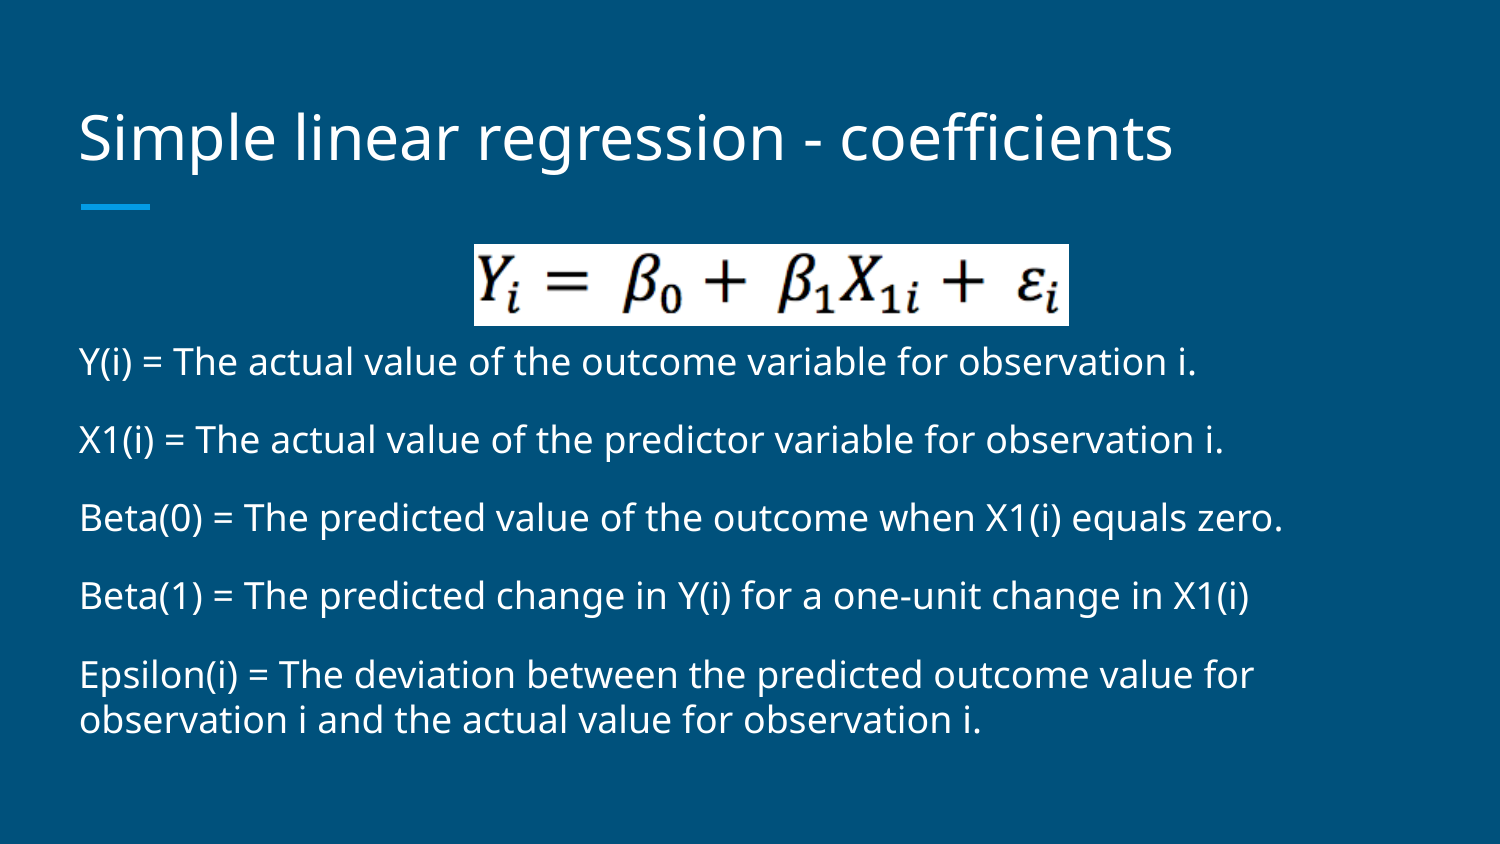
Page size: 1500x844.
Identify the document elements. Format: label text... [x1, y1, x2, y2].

picture [475, 245, 1068, 325]
list Y(i) = The actual value of the outcome variable for observation i. X1(i) = The actual value of the predictor variable for observation i. Beta(0) = The predicted value of the outcome when X1(i) equals zero. Beta(1) = The predicted change in Y(i) for a one-unit change in X1(i) Epsilon(i) = The deviation between the predicted outcome value for observation i and the actual value for observation i. [63, 244, 1437, 750]
title Simple linear regression - coefficients [63, 75, 1437, 188]
